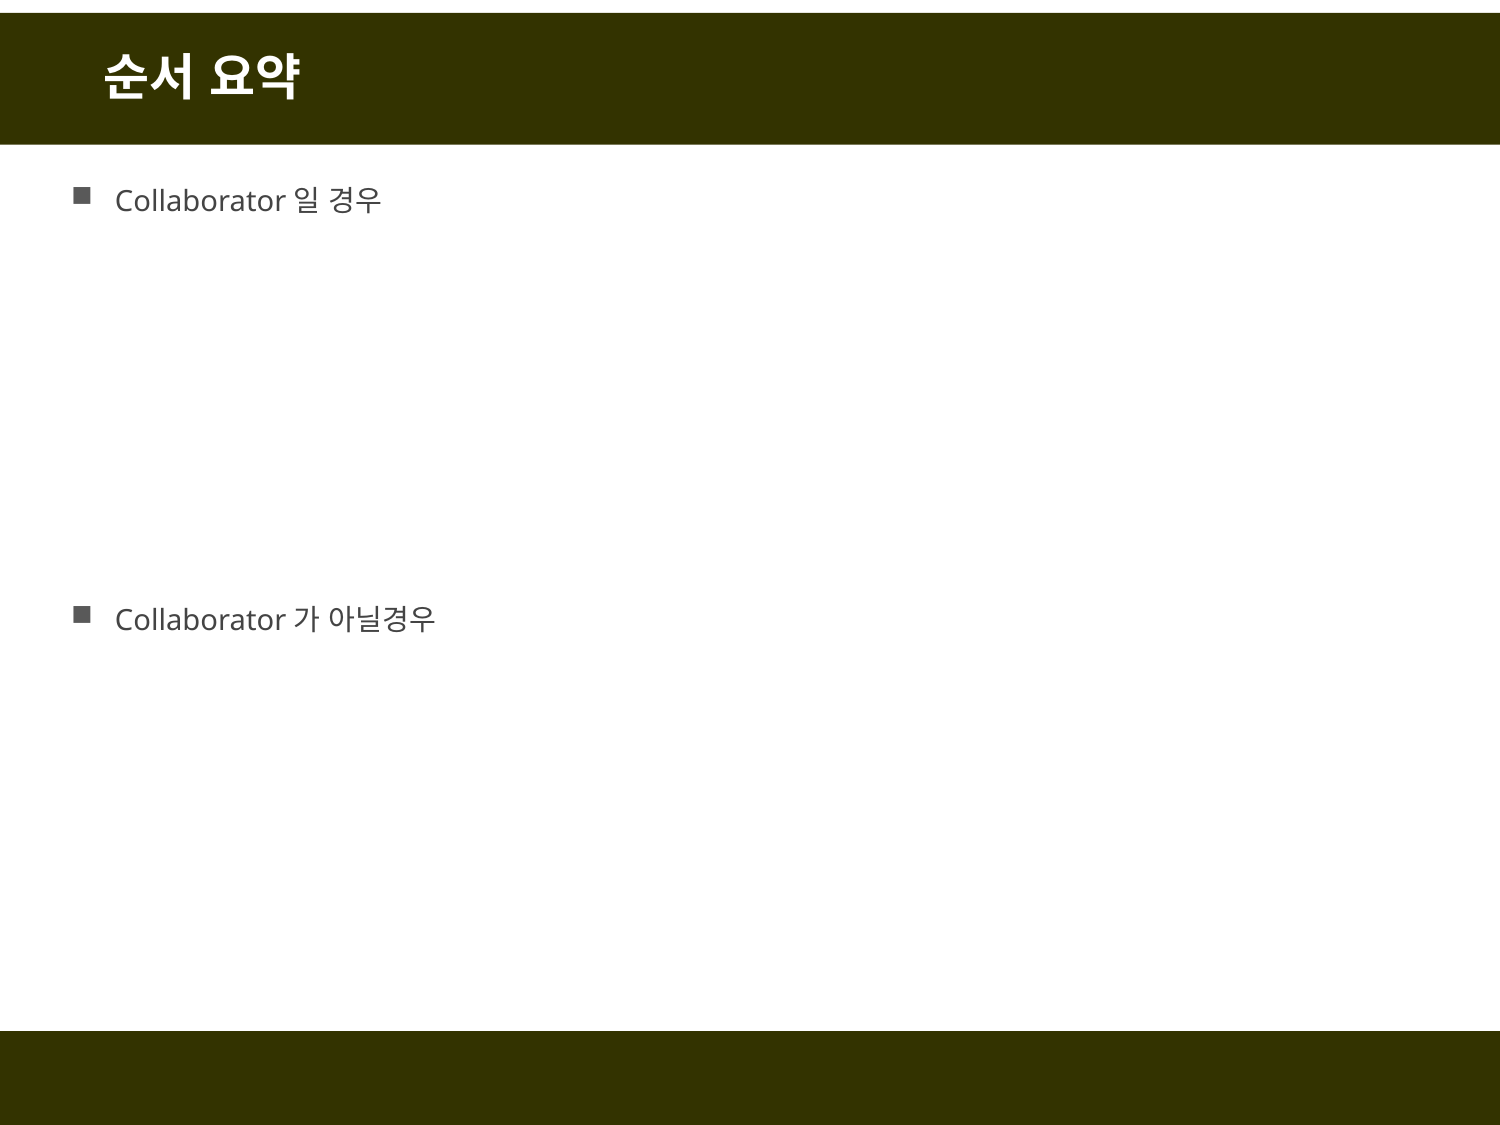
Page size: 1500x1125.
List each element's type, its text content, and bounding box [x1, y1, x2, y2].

text_box Collaborator일 경우 Collaborator가 아닐경우 [56, 156, 1474, 794]
title 순서 요약 [88, 31, 1441, 126]
